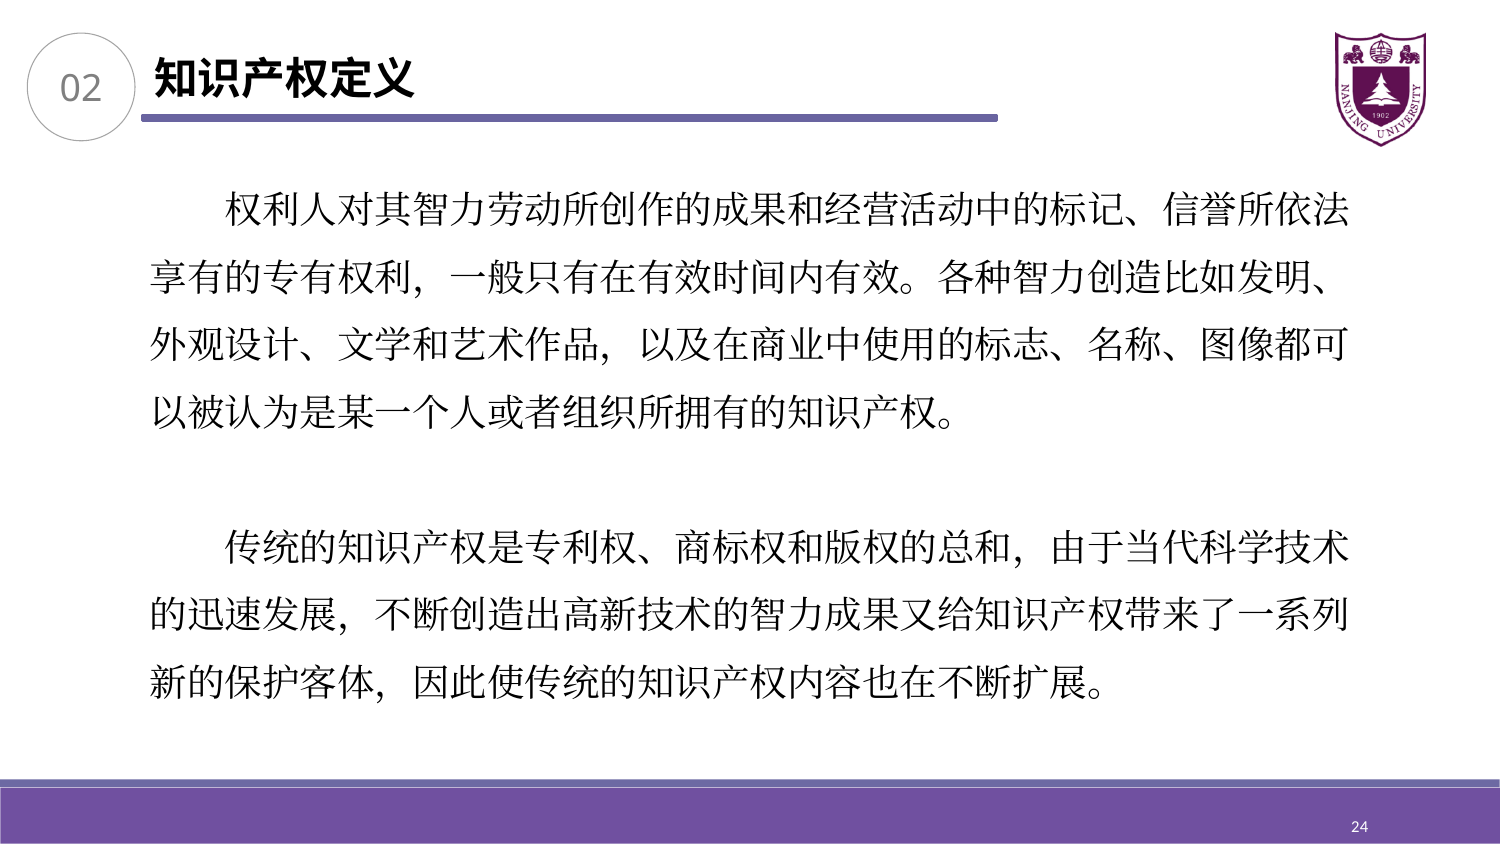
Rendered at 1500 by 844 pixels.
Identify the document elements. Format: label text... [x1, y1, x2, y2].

text_box [126, 236, 1477, 794]
text_box 权利人对其智力劳动所创作的成果和经营活动中的标记、信誉所依法享有的专有权利，一般只有在有效时间内有效。各种智力创造比如发明、外观设计、文学和艺术作品，以及在商业中使用的标志、名称、图像都可以被认为是某一个人或者组织所拥有的知识产权。 传统的知识产权是专利权、商标权和版权的总和，由于当代科学技术的迅速发展，不断创造出高新技术的智力成果又给知识产权带来了一系列新的保护客体，因此使传统的知识产权内容也在不断扩展。 [135, 156, 1372, 712]
text_box 02 [25, 31, 137, 143]
text_box 知识产权定义 [142, 45, 428, 109]
picture [1334, 31, 1427, 147]
text_box [141, 114, 998, 122]
slide_number 24 [1218, 803, 1380, 844]
